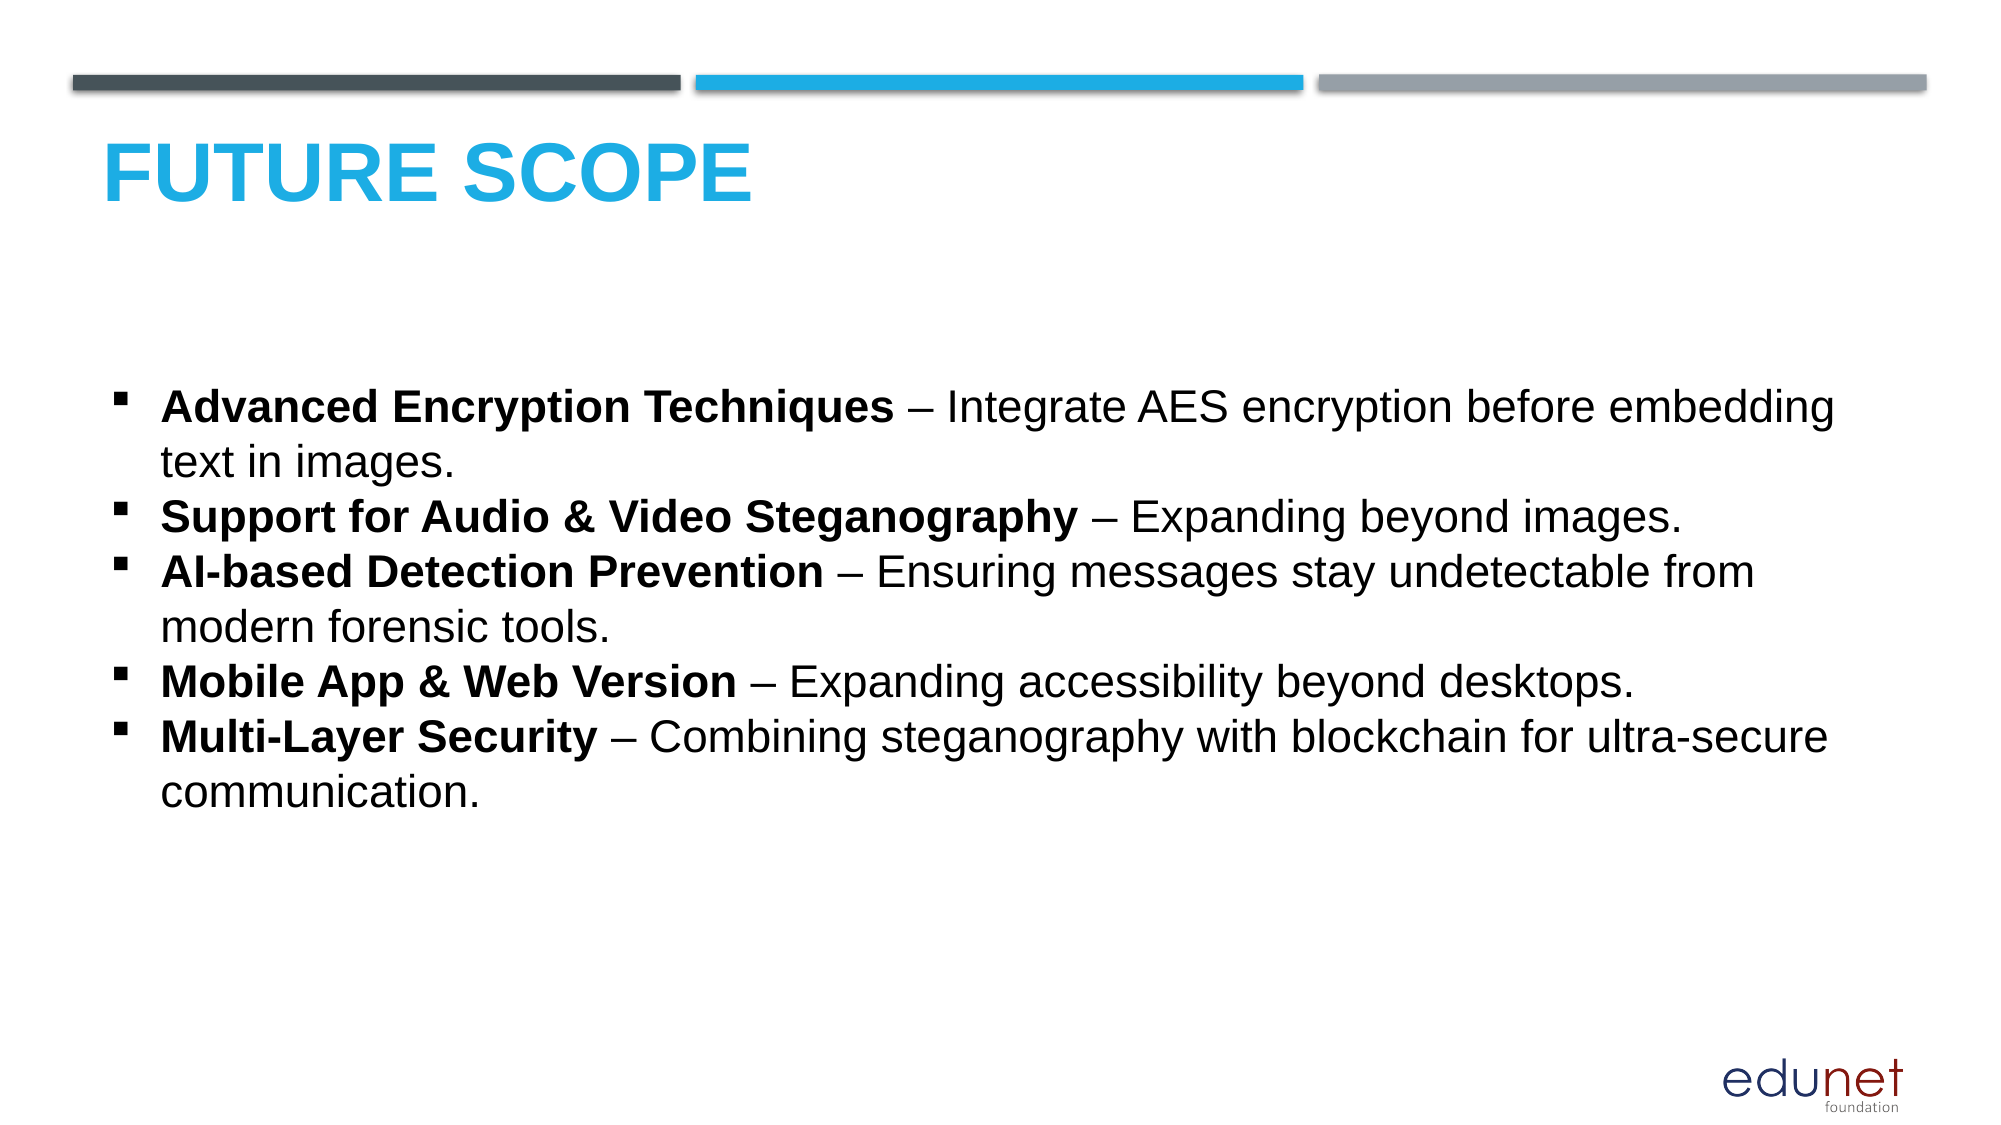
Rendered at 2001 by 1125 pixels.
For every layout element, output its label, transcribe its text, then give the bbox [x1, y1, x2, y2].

picture [1719, 1056, 1905, 1116]
text_box Future scope [87, 138, 1898, 226]
list Advanced Encryption Techniques – Integrate AES encryption before embedding text in images. Support for Audio & Video Steganography – Expanding beyond images. AI-based Detection Prevention – Ensuring messages stay undetectable from modern forensic tools. Mobile App & Web Version – Expanding accessibility beyond desktops. Multi-Layer Security – Combining steganography with blockchain for ultra-secure communication. [95, 270, 1905, 924]
